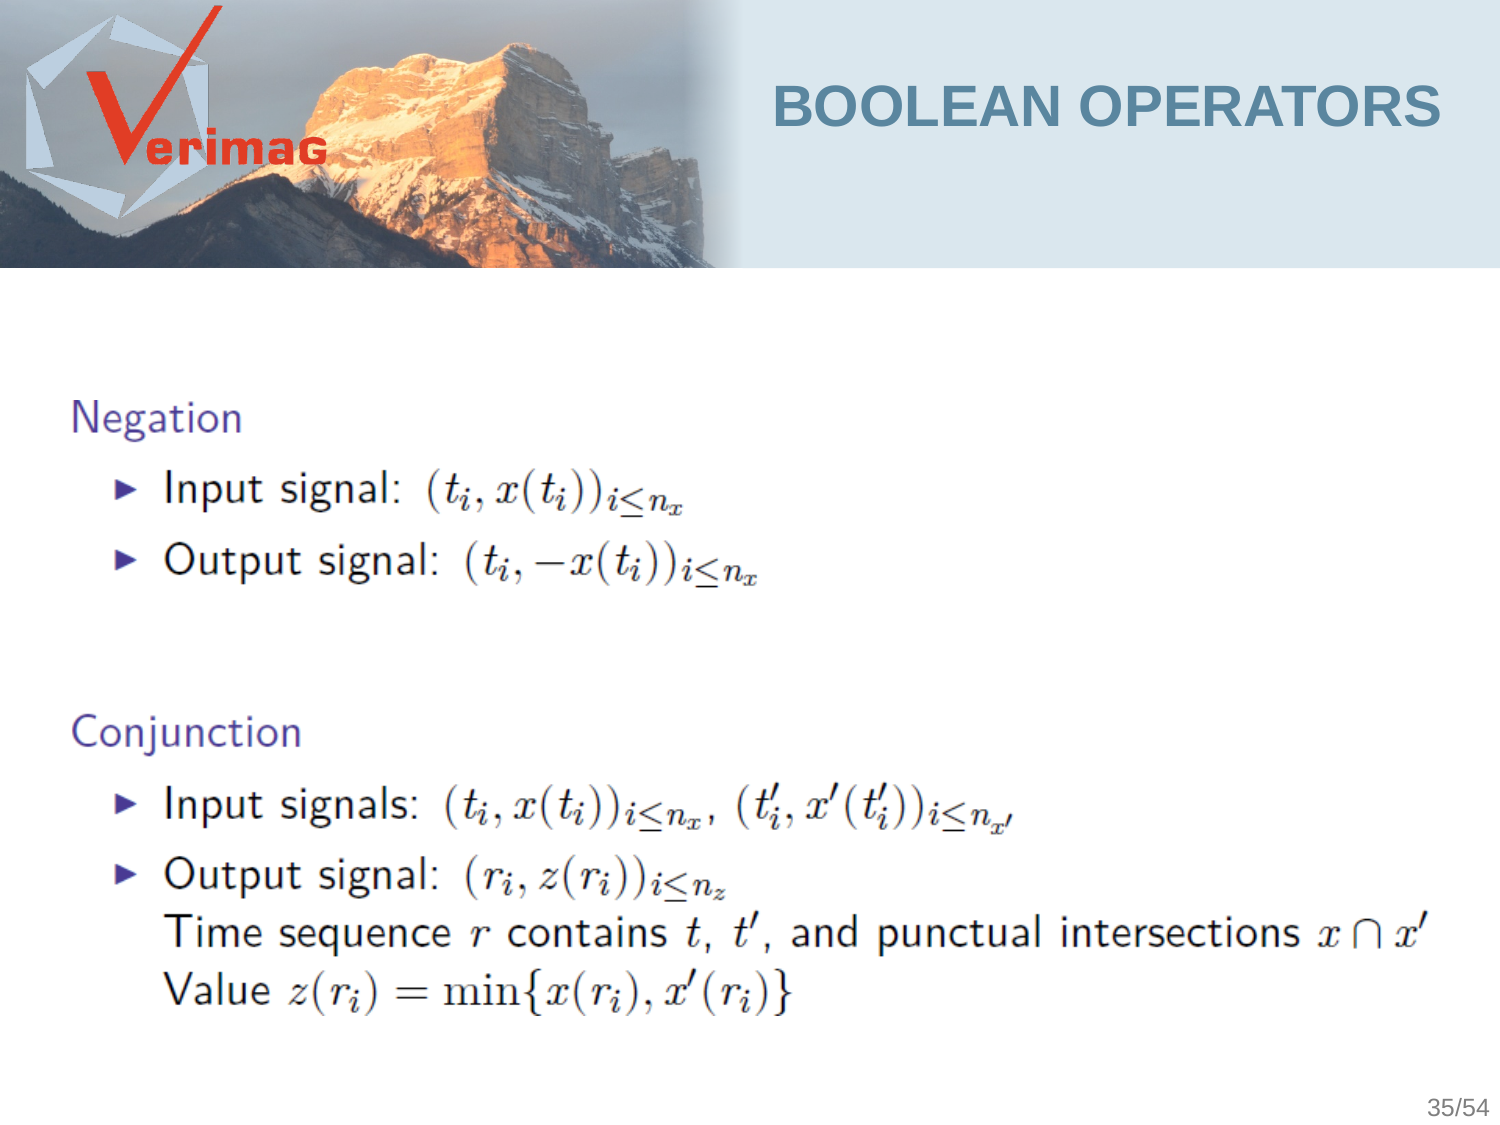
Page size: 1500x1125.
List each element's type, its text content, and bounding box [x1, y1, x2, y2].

picture [70, 400, 1430, 1017]
text_box monitoring [683, 0, 688, 268]
text_box Boolean operators [757, 60, 1481, 238]
picture [23, 1, 330, 220]
text_box [688, 0, 692, 268]
